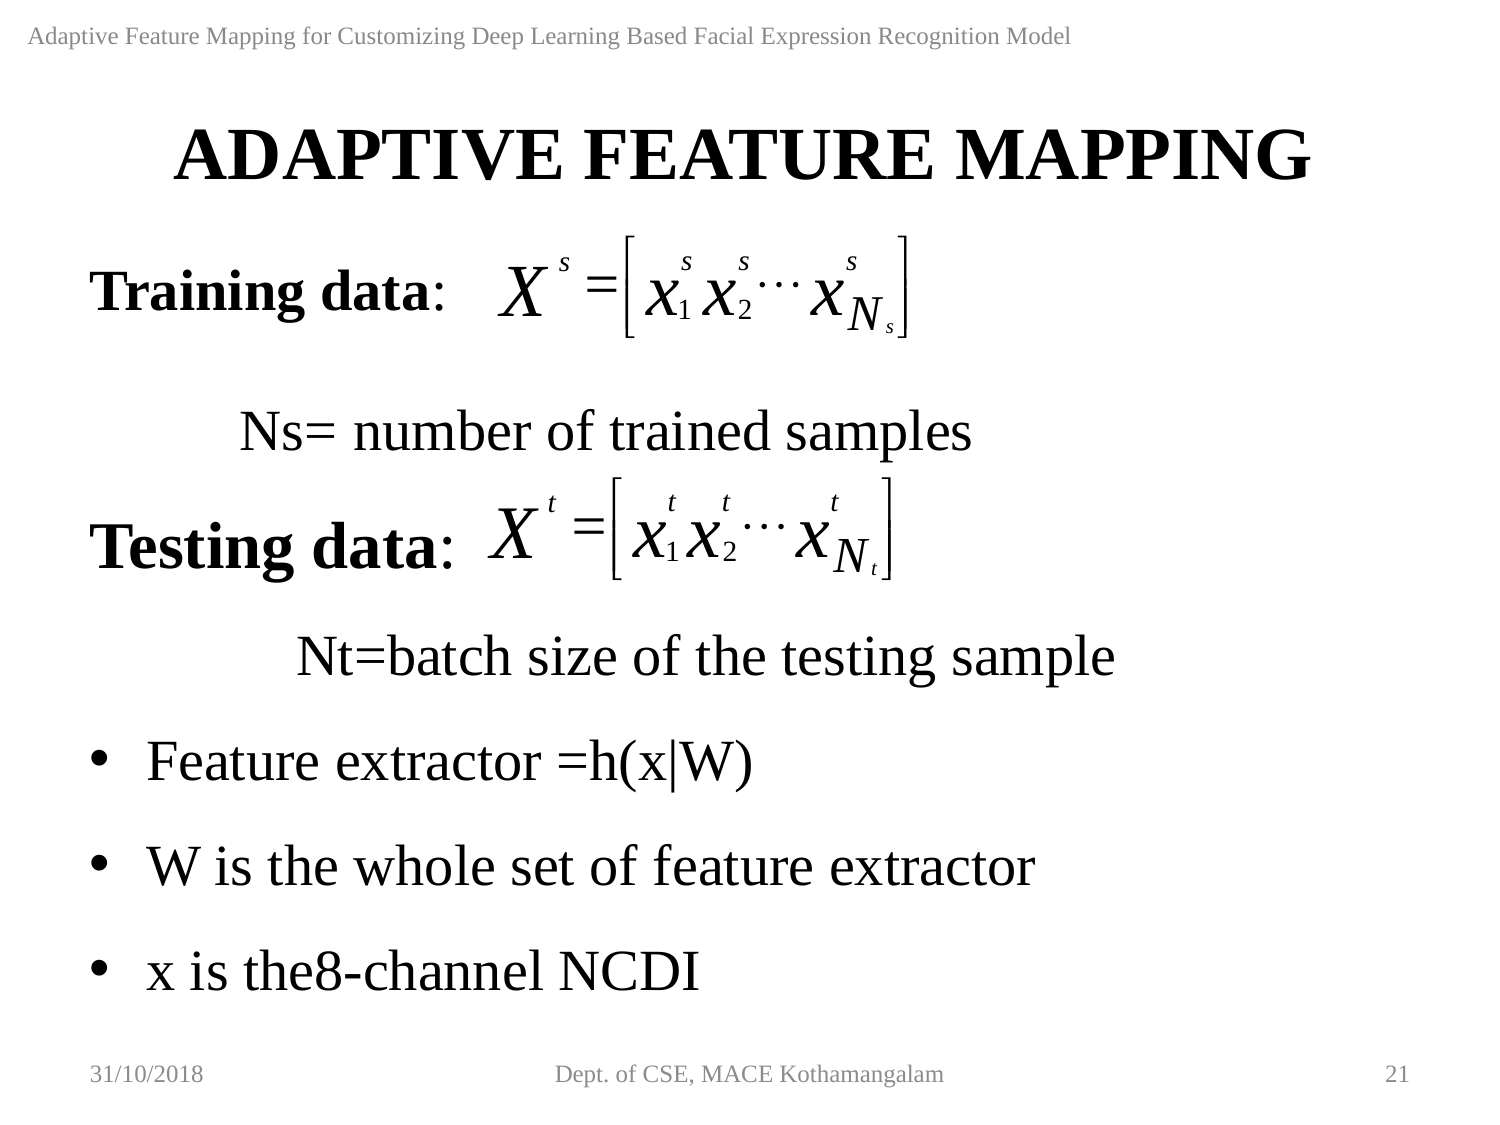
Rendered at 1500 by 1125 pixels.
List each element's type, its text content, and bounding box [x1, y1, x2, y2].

text_box Training data: Ns= number of trained samples Testing data: Nt=batch size of the testing sample Feature extractor =h(x|W) W is the whole set of feature extractor x is the8-channel NCDI [75, 174, 1425, 981]
text_box 21 [1074, 1042, 1425, 1103]
text_box Adaptive Feature Mapping for Customizing Deep Learning Based Facial Expression Recognition Model [12, 12, 1263, 58]
text_box Dept. of CSE, MACE Kothamangalam [512, 1042, 988, 1103]
text_box 31/10/2018 [74, 1042, 425, 1103]
text_box ADAPTIVE FEATURE MAPPING [74, 62, 1413, 193]
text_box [476, 465, 911, 593]
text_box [487, 224, 926, 351]
